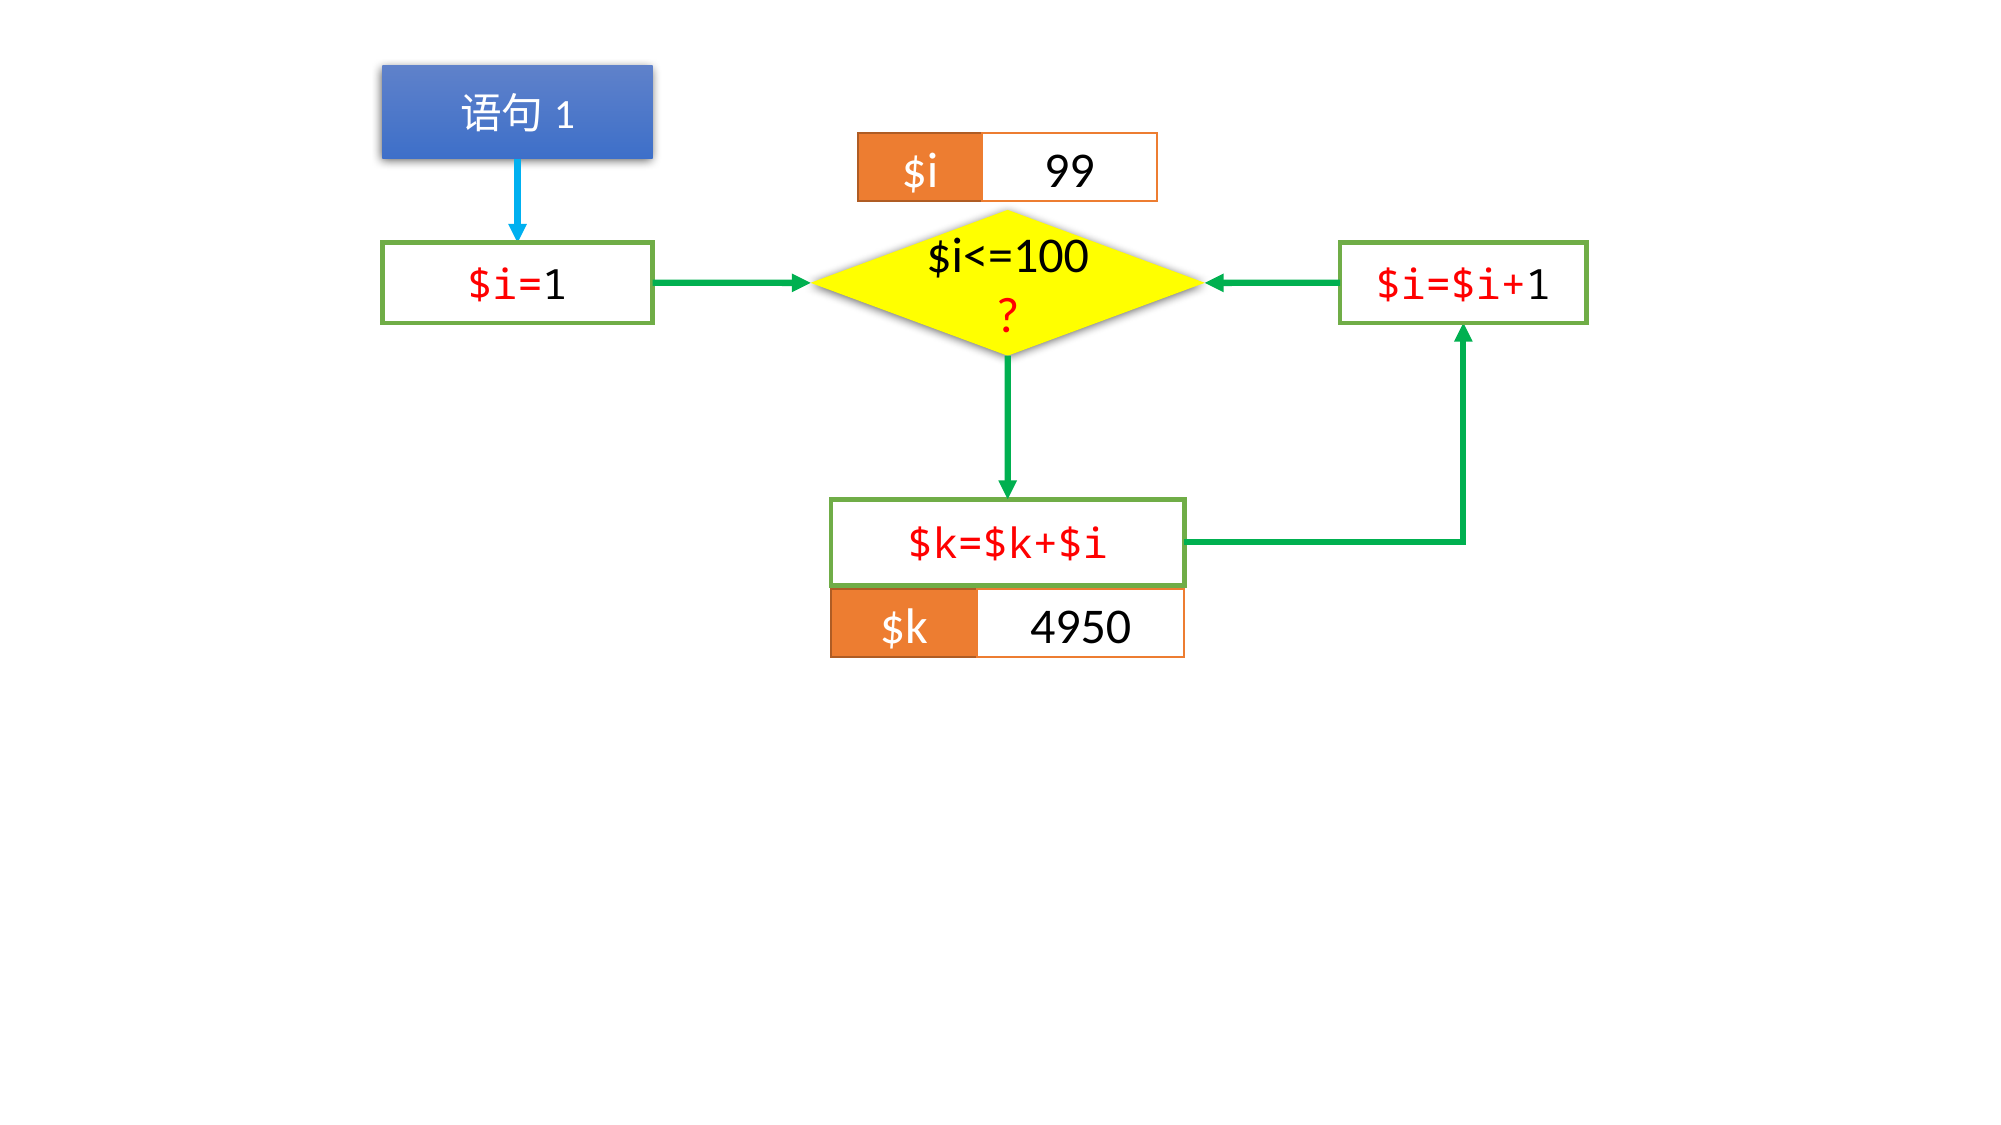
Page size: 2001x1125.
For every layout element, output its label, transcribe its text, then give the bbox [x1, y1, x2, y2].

text_box $i<=100? [811, 209, 1205, 355]
text_box $k=$k+$i [830, 498, 1185, 586]
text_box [1184, 322, 1464, 543]
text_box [858, 133, 1157, 201]
text_box $i=$i+1 [1339, 242, 1588, 324]
text_box 语句1 [382, 65, 653, 159]
text_box $i=1 [381, 242, 654, 324]
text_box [831, 589, 1185, 658]
